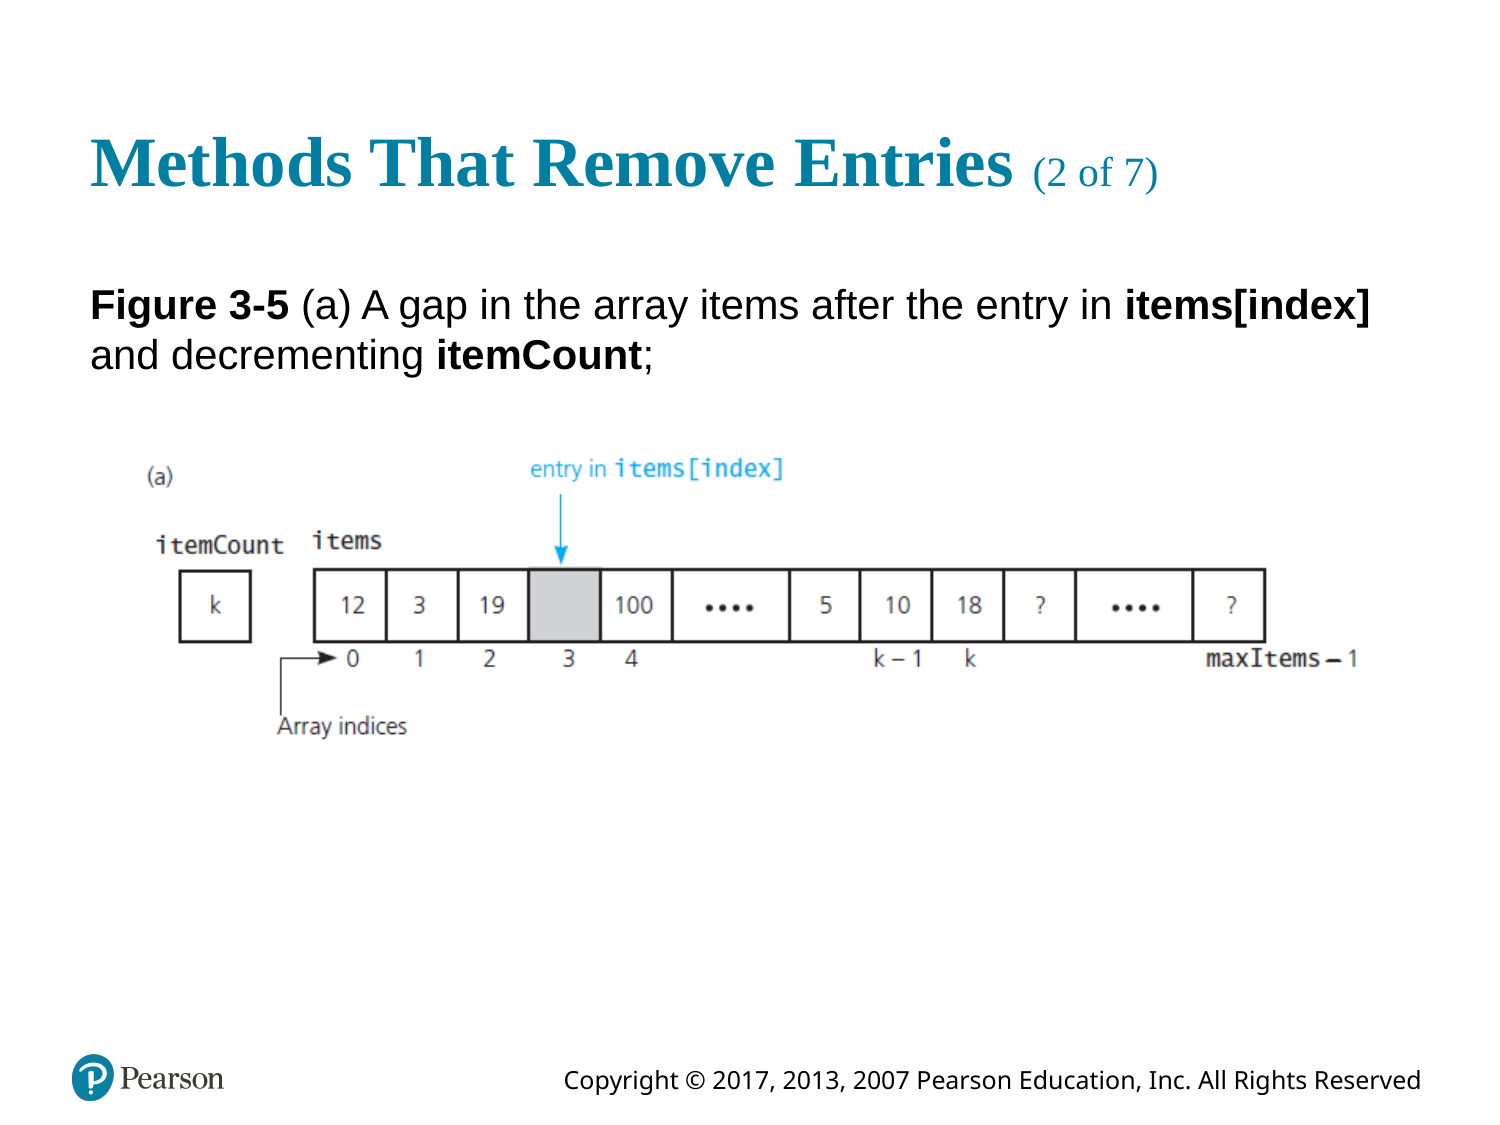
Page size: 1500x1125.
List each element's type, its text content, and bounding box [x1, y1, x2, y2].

picture [98, 1054, 224, 1101]
picture [72, 1087, 83, 1101]
picture [80, 1063, 106, 1088]
picture [72, 1054, 88, 1070]
list Figure 3-5 (a) A gap in the array items after the entry in items[index] and decrementing itemCount; [75, 262, 1425, 381]
title Methods That Remove Entries (2 of 7) [75, 35, 1425, 216]
picture [110, 427, 1390, 766]
